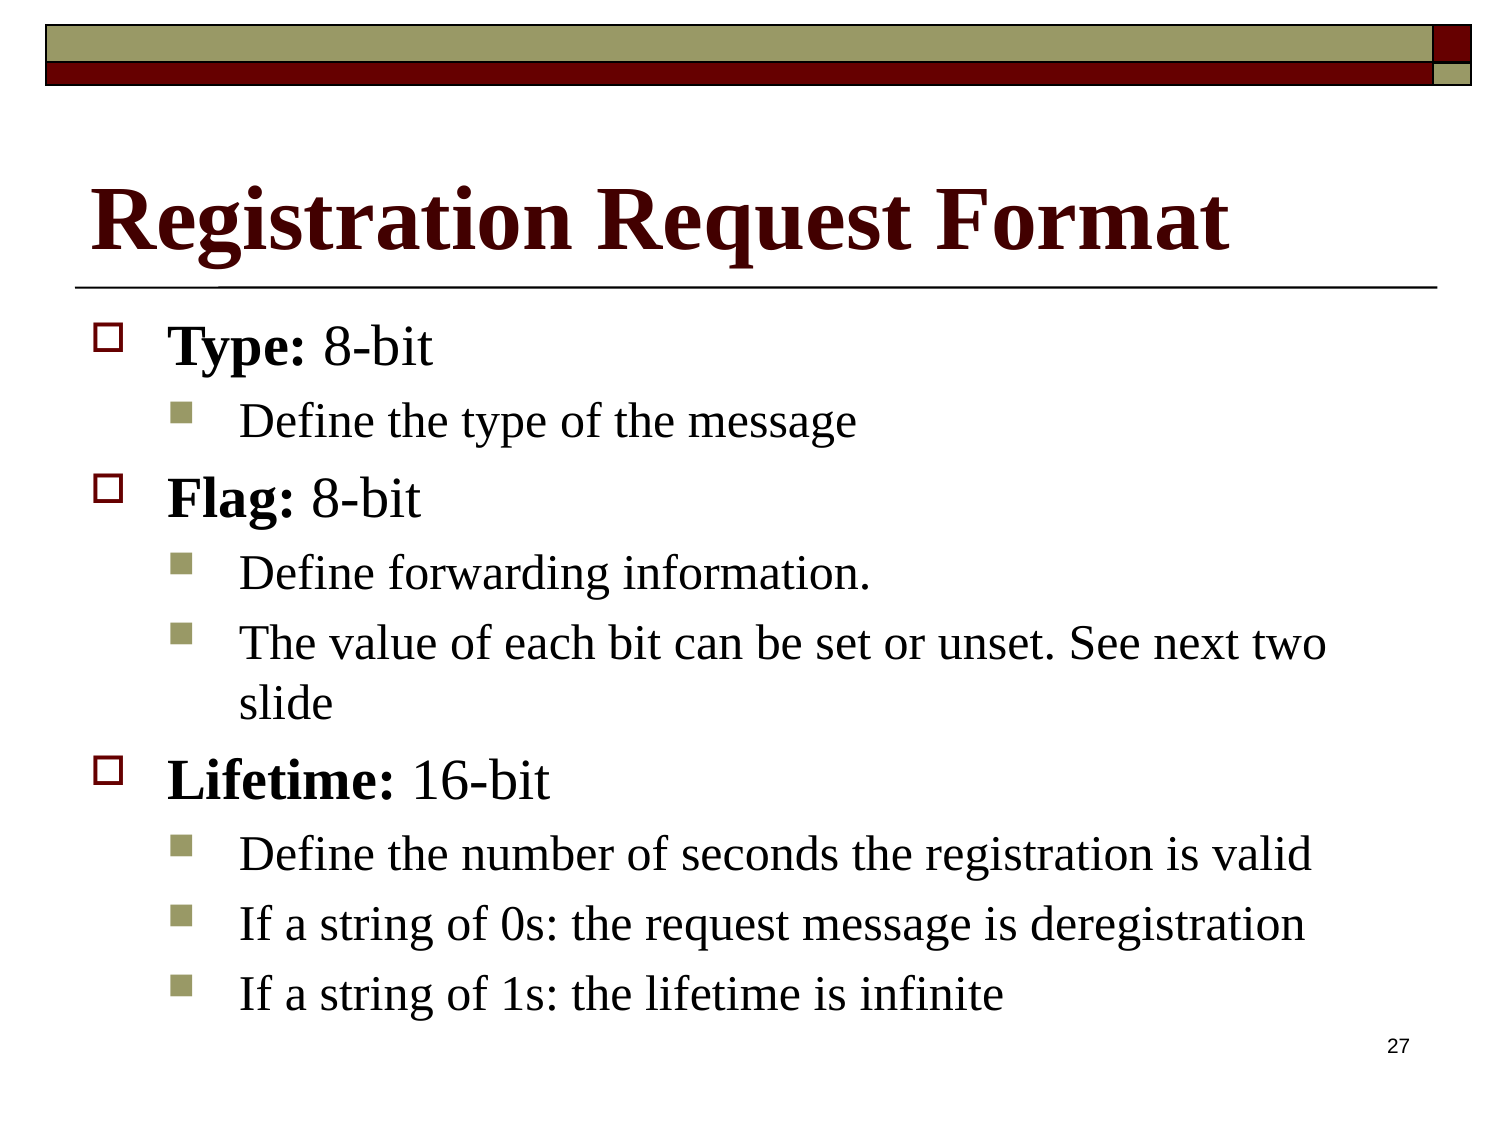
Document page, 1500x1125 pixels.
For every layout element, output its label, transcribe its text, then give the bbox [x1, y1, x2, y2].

slide_number 27 [1112, 1024, 1426, 1101]
title Registration Request Format [74, 87, 1426, 276]
list Type: 8-bit Define the type of the message Flag: 8-bit Define forwarding information. The value of each bit can be set or unset. See next two slide Lifetime: 16-bit Define the number of seconds the registration is valid If a string of 0s: the request message is deregistration If a string of 1s: the lifetime is infinite [74, 299, 1448, 1006]
